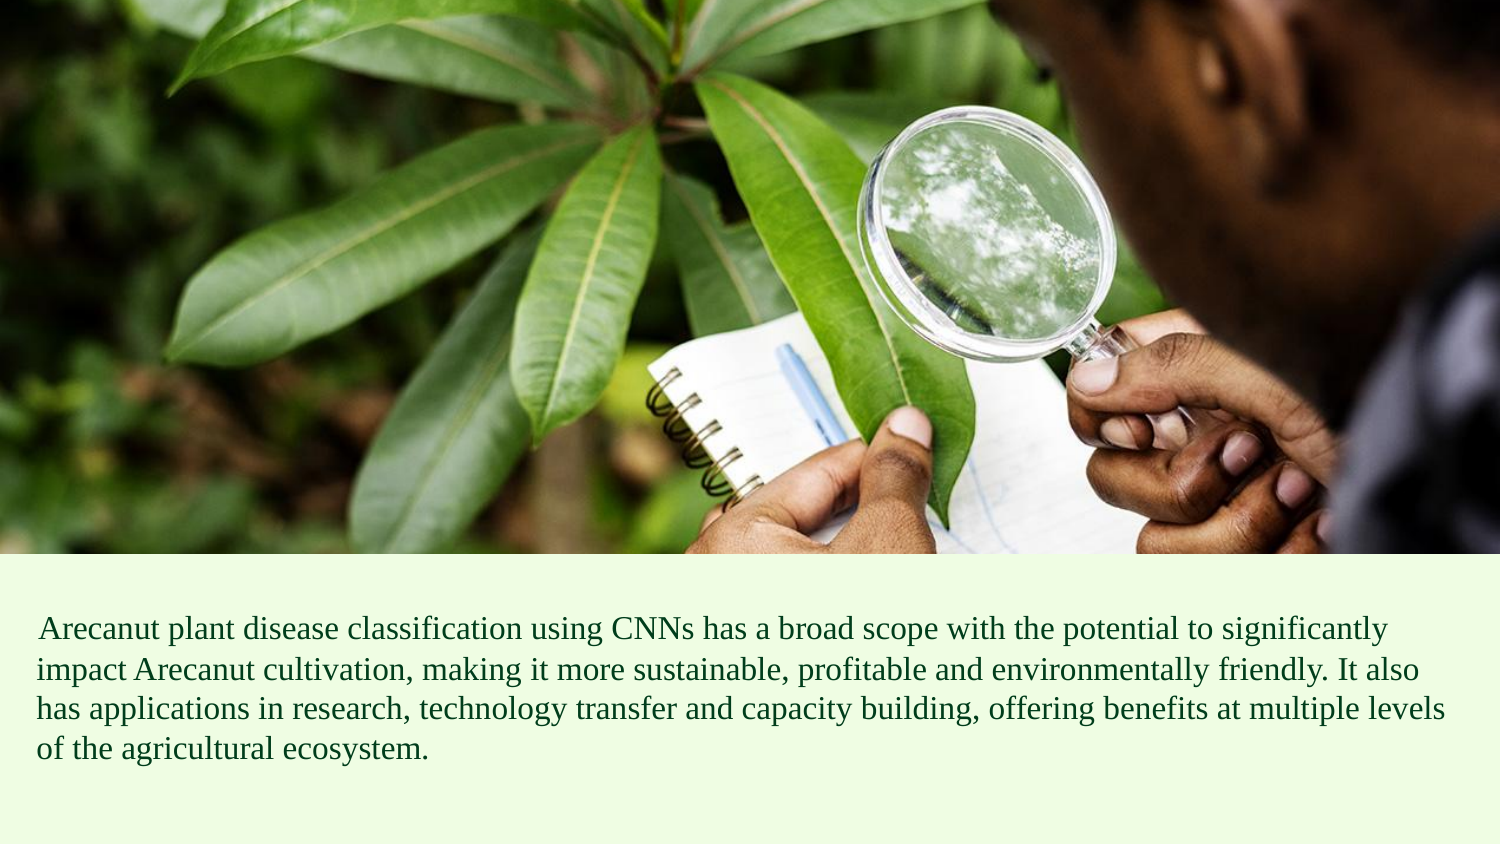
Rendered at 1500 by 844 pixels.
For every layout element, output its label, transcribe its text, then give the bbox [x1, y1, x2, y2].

picture [0, 0, 1500, 555]
subtitle Arecanut plant disease classification using CNNs has a broad scope with the potential to significantly impact Arecanut cultivation, making it more sustainable, profitable and environmentally friendly. It also has applications in research, technology transfer and capacity building, offering benefits at multiple levels of the agricultural ecosystem. [0, 591, 1479, 764]
